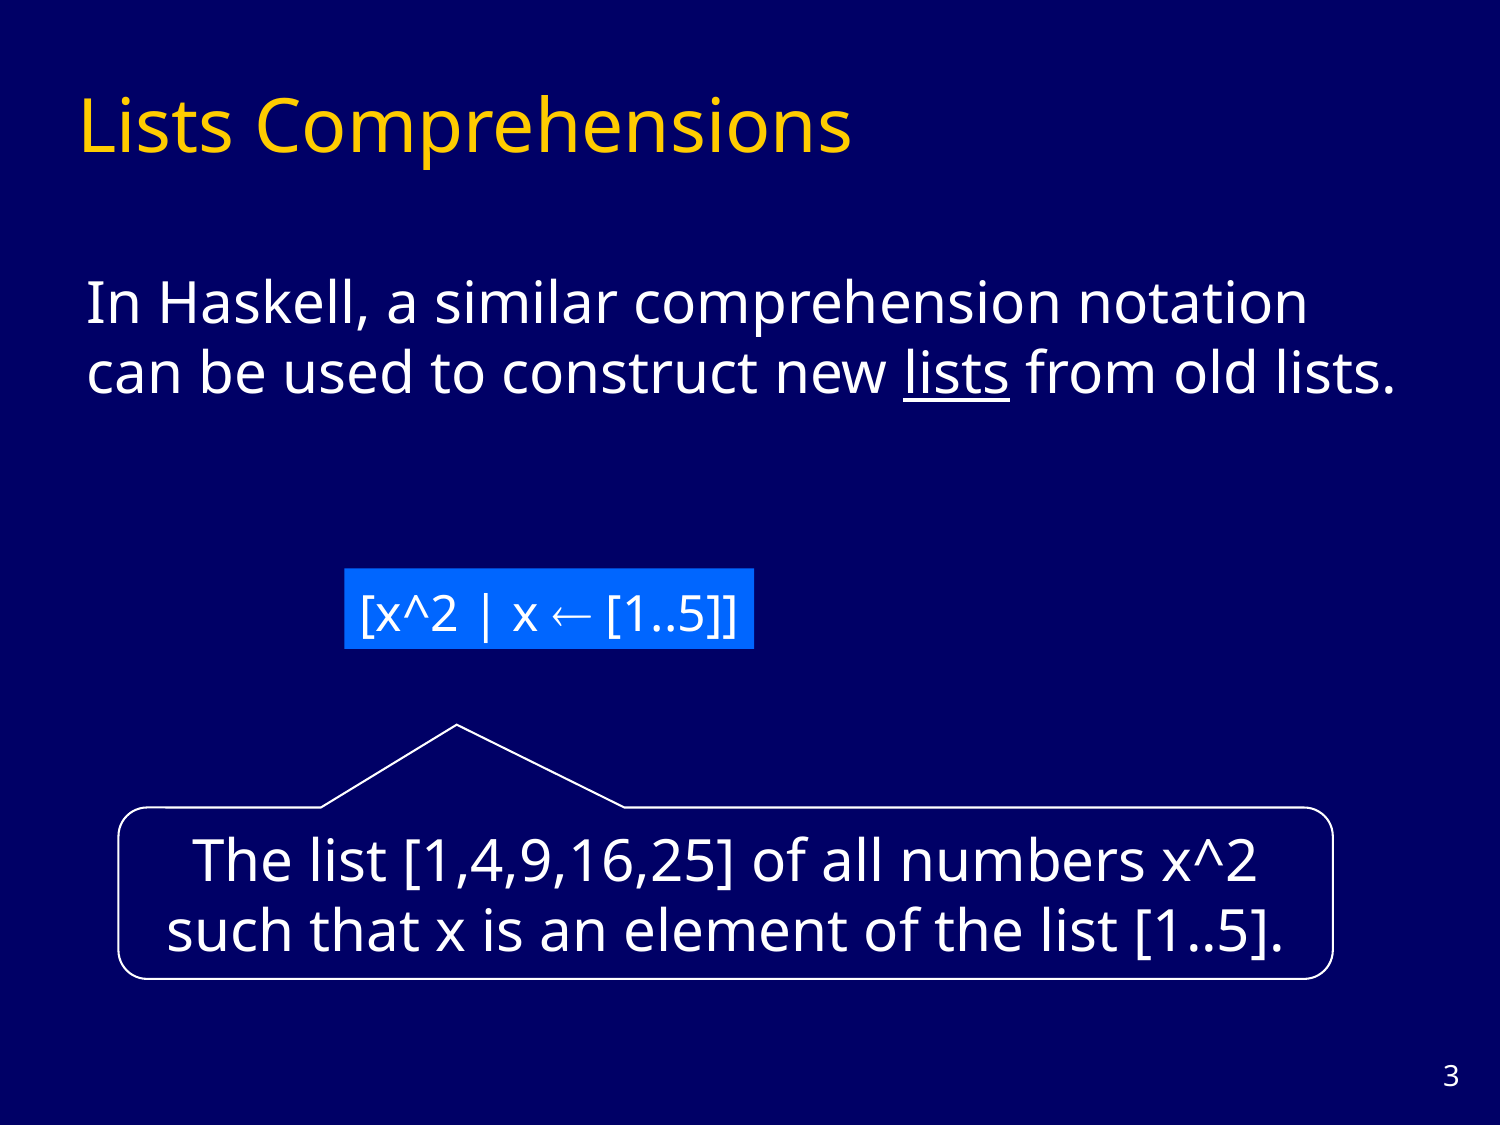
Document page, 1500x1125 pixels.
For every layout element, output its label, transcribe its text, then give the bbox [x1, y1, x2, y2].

title Lists Comprehensions [62, 62, 1338, 175]
text_box [x^2 | x  [1..5]] [344, 568, 755, 649]
slide_number 2 [1374, 1049, 1476, 1101]
text_box The list [1,4,9,16,25] of all numbers x^2 such that x is an element of the list [1..5]. [118, 724, 1333, 979]
text_box In Haskell, a similar comprehension notation can be used to construct new lists from old lists. [72, 257, 1434, 413]
